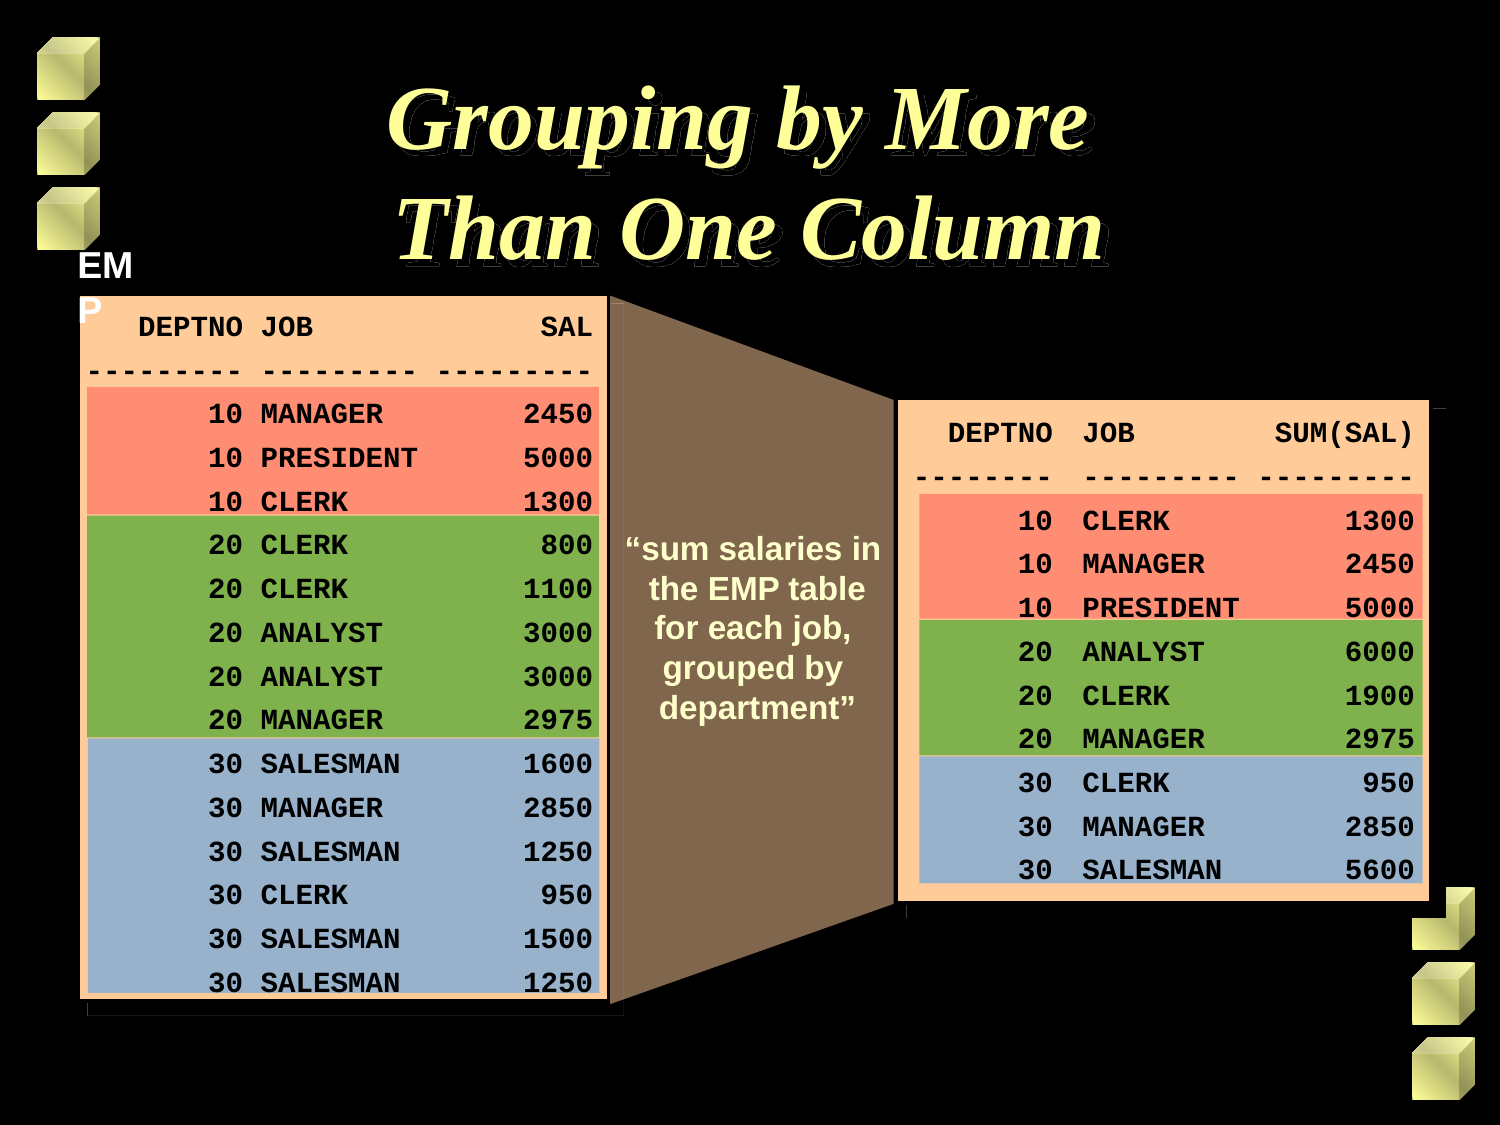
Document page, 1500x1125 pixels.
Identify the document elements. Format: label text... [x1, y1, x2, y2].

text_box [610, 1000, 622, 1005]
title Grouping by More Than One Column [112, 50, 1388, 238]
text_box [87, 738, 1423, 994]
text_box DEPTNO JOB SAL --------- --------- --------- 10 MANAGER 2450 10 PRESIDENT 5000 10 CLERK 1300 20 CLERK 800 20 CLERK 1100 20 ANALYST 3000 20 ANALYST 3000 20 MANAGER 2975 30 SALESMAN 1600 30 MANAGER 2850 30 SALESMAN 1250 30 CLERK 950 30 SALESMAN 1500 30 SALESMAN 1250 [70, 291, 609, 1093]
text_box EMP [62, 233, 174, 339]
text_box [86, 386, 1423, 515]
text_box [1427, 397, 1432, 903]
text_box [610, 295, 854, 385]
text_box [86, 515, 1423, 738]
